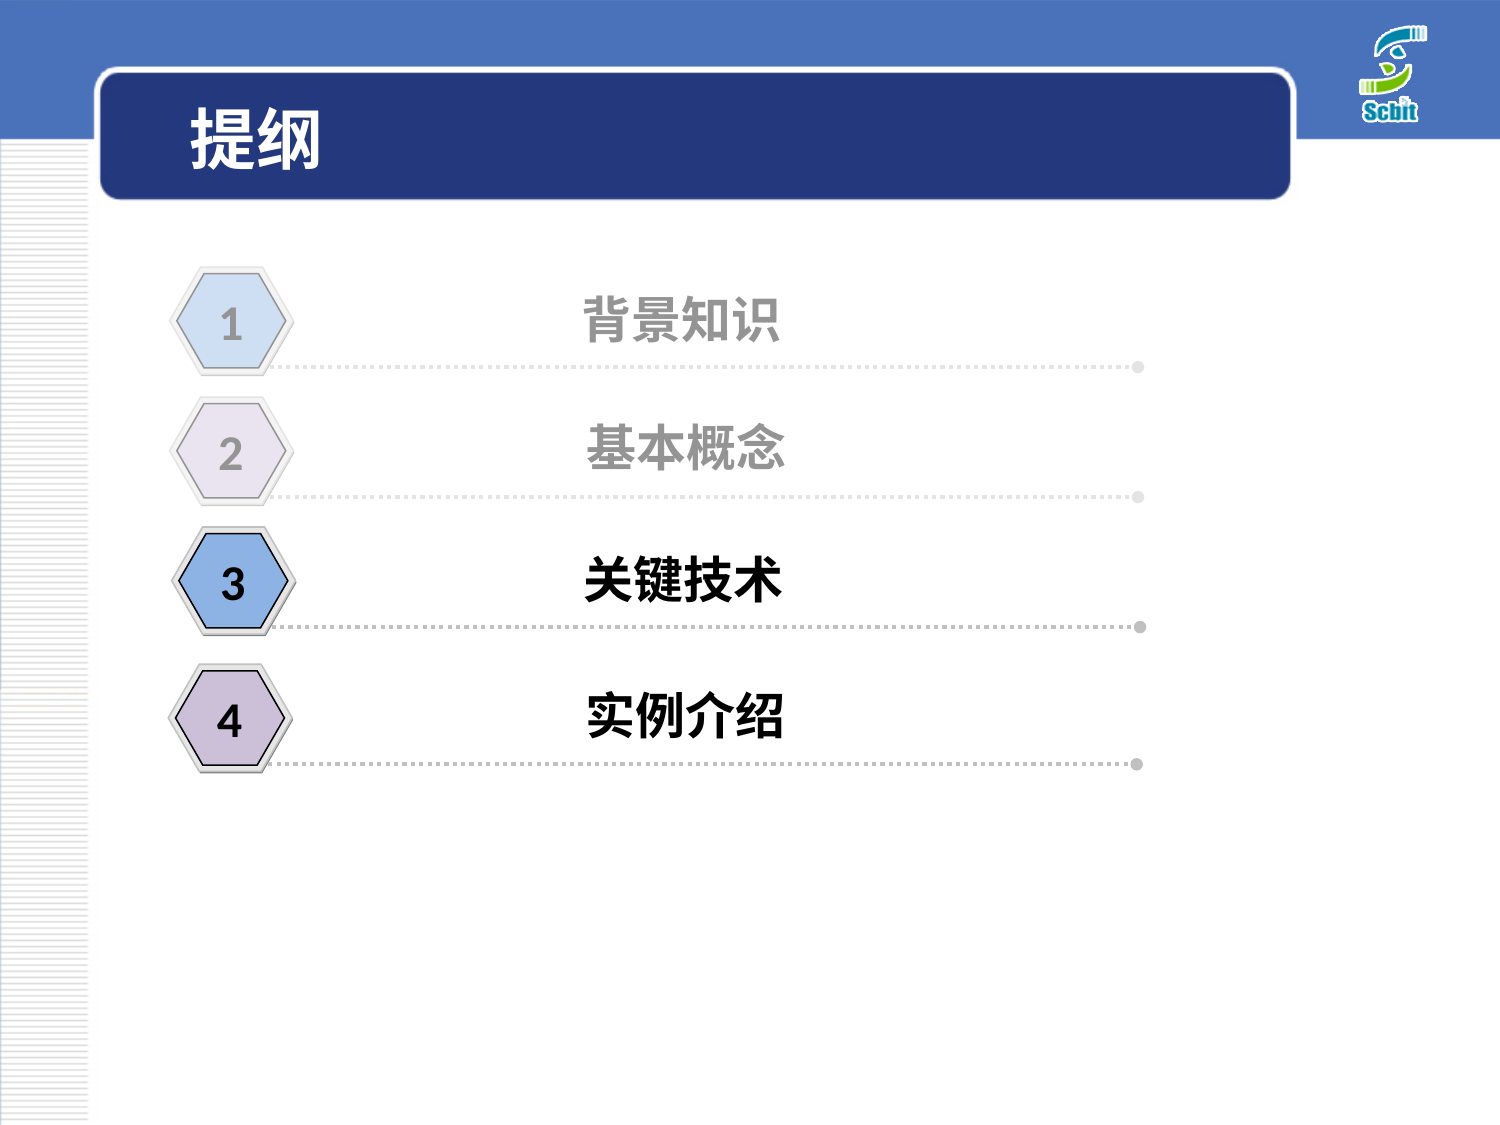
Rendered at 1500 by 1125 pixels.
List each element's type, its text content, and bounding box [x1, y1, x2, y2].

text_box 提纲 [175, 90, 339, 185]
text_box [167, 663, 1137, 774]
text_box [171, 526, 1141, 637]
picture [0, 0, 1500, 1125]
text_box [169, 266, 1139, 377]
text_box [169, 396, 1139, 507]
text_box [127, 221, 1256, 518]
